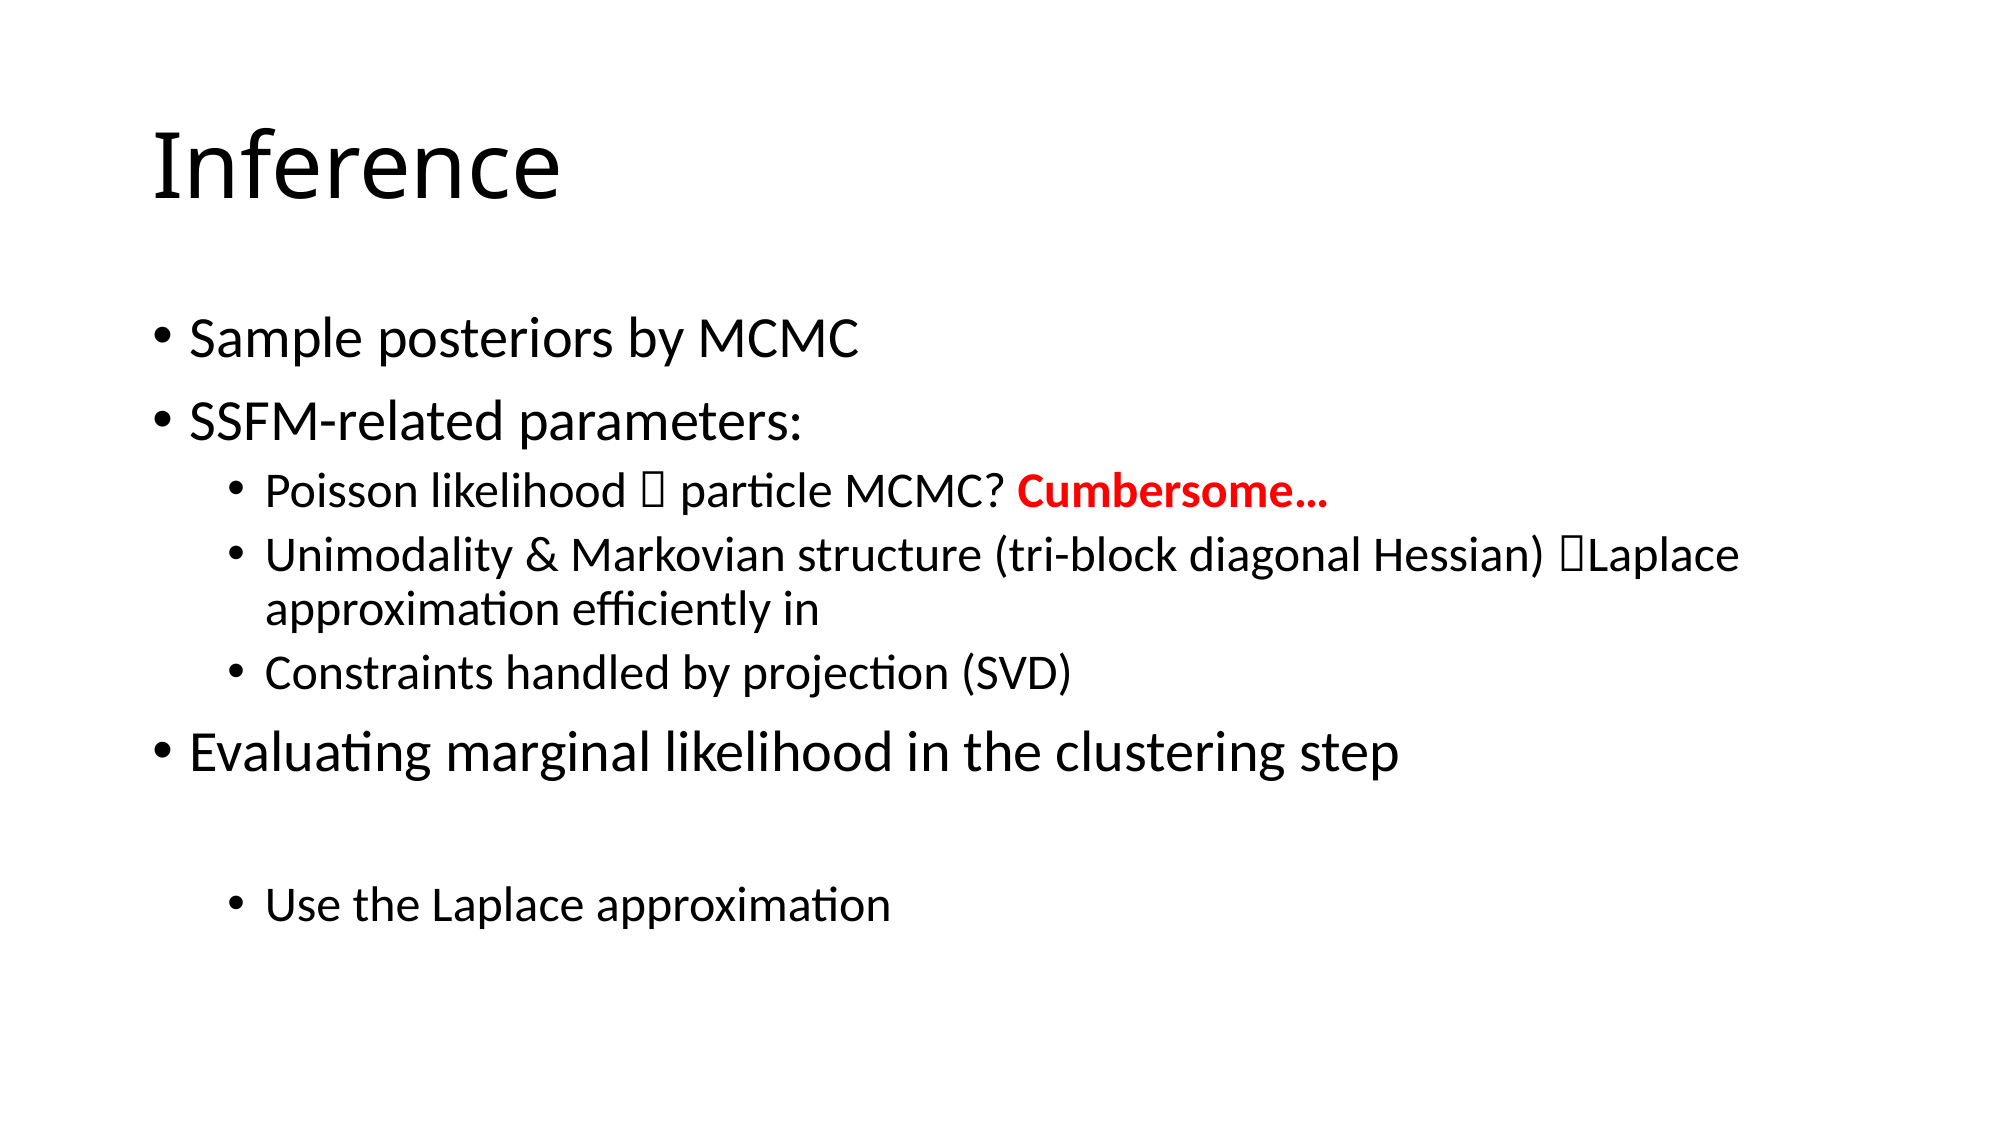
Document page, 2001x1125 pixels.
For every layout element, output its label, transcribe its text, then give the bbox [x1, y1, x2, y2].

title Inference [137, 59, 1863, 278]
